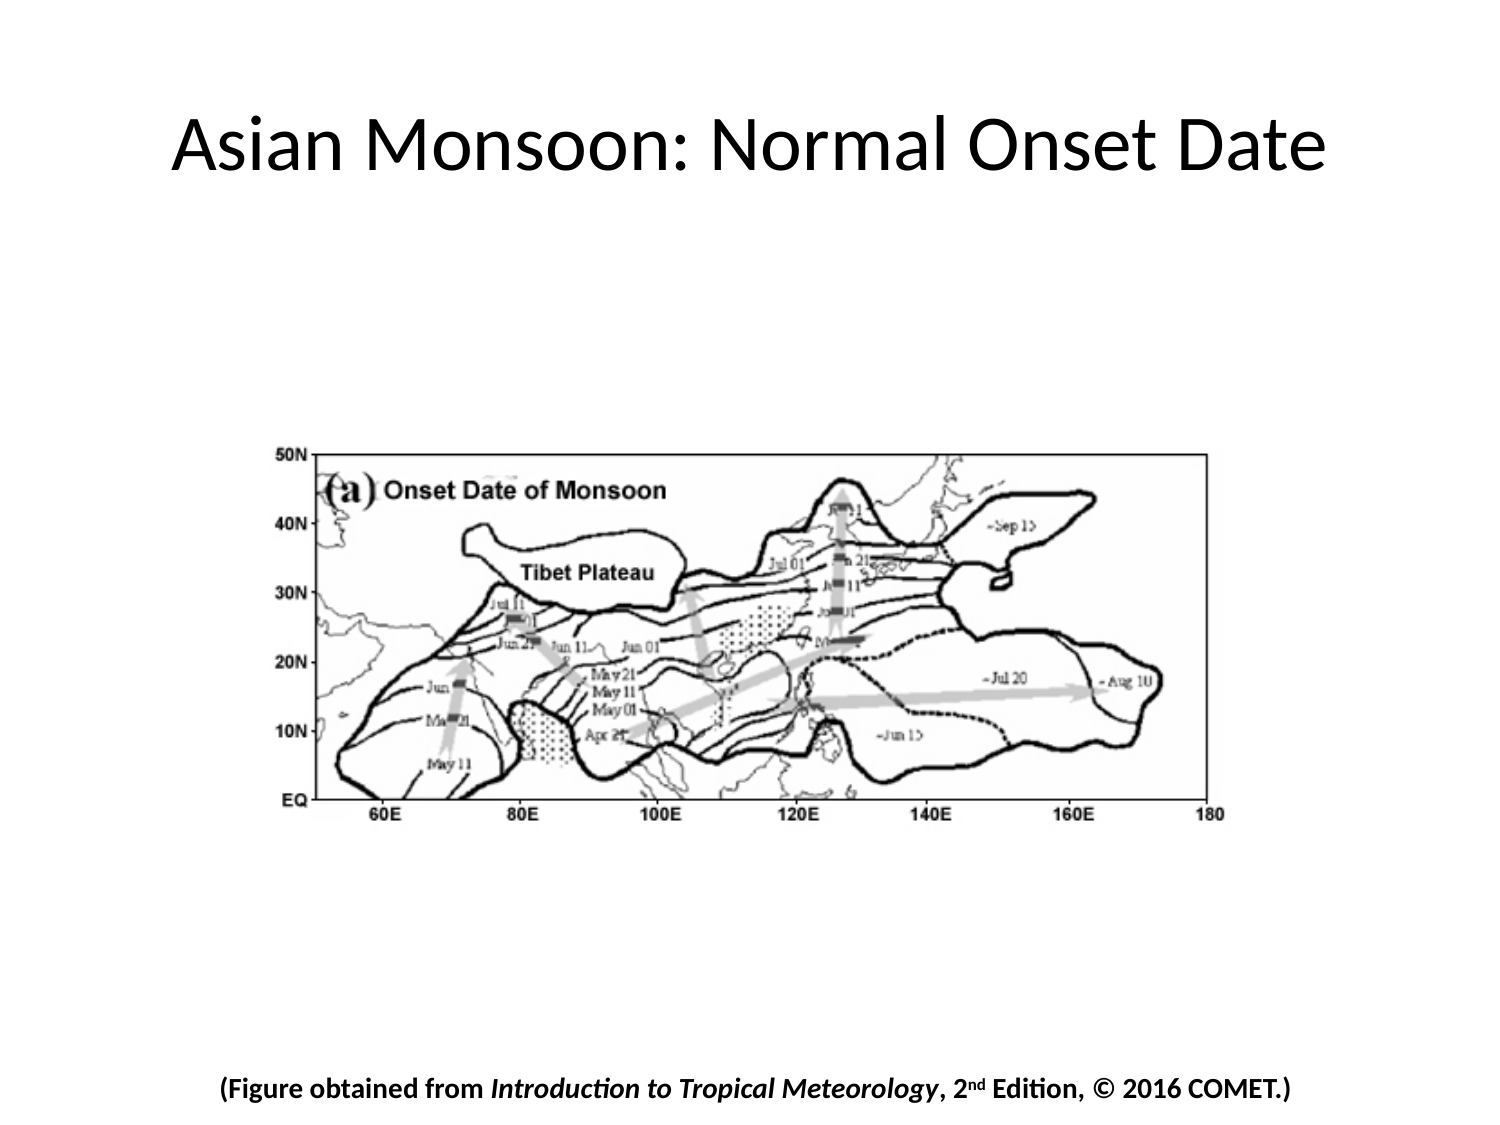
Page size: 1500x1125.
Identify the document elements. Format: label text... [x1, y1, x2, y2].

text_box (Figure obtained from Introduction to Tropical Meteorology, 2nd Edition, © 2016 COMET.) [204, 1062, 1307, 1113]
title Asian Monsoon: Normal Onset Date [75, 45, 1425, 233]
picture [224, 397, 1276, 838]
